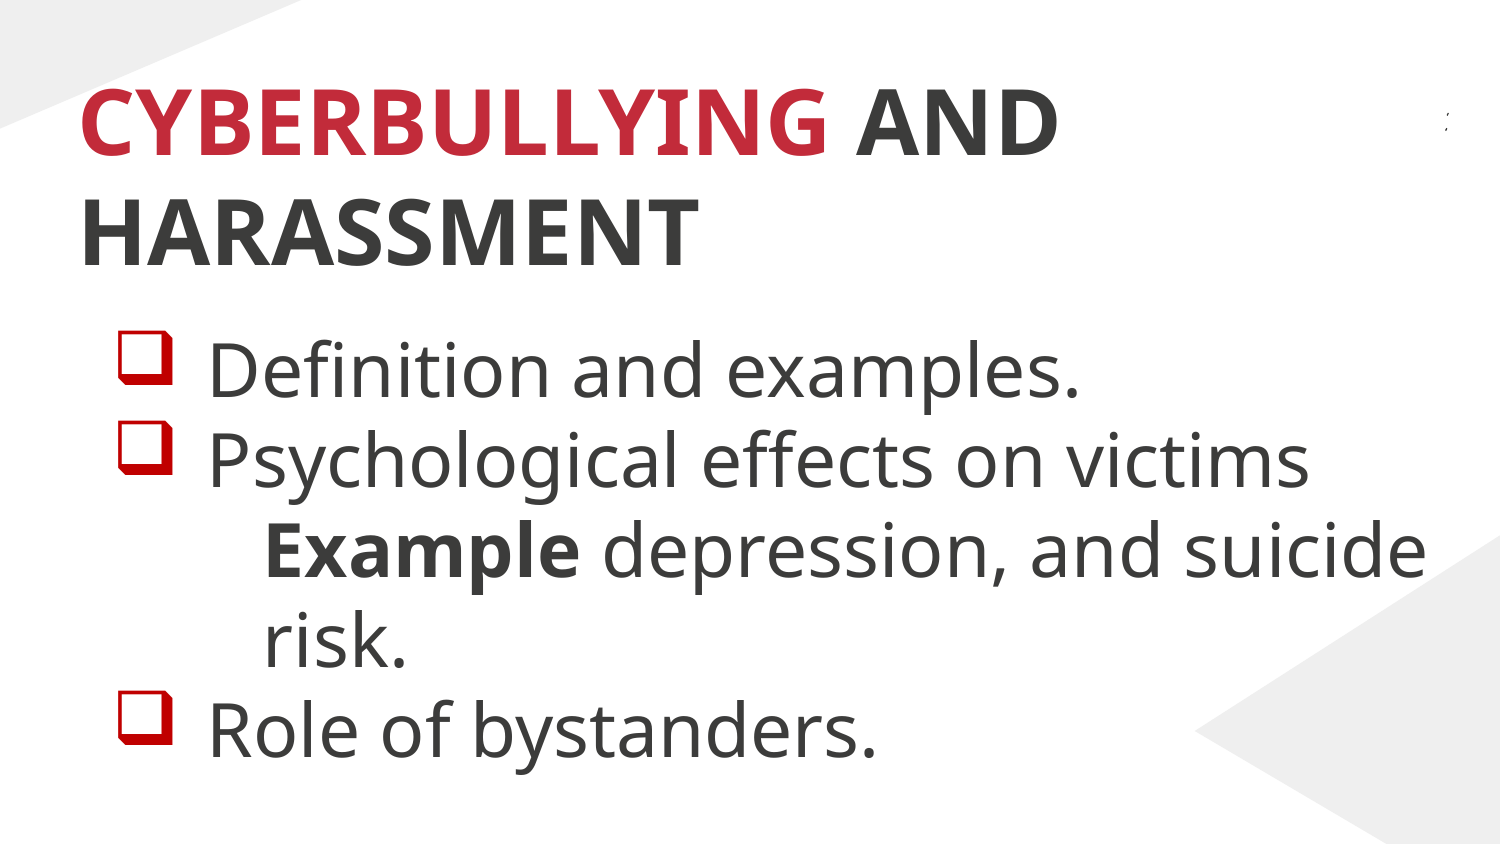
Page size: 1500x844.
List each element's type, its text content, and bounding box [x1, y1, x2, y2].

title CYBERBULLYING AND HARASSMENT [62, 48, 1449, 187]
subtitle Definition and examples. Psychological effects on victims Example depression, and suicide risk. Role of bystanders. [75, 307, 1449, 637]
